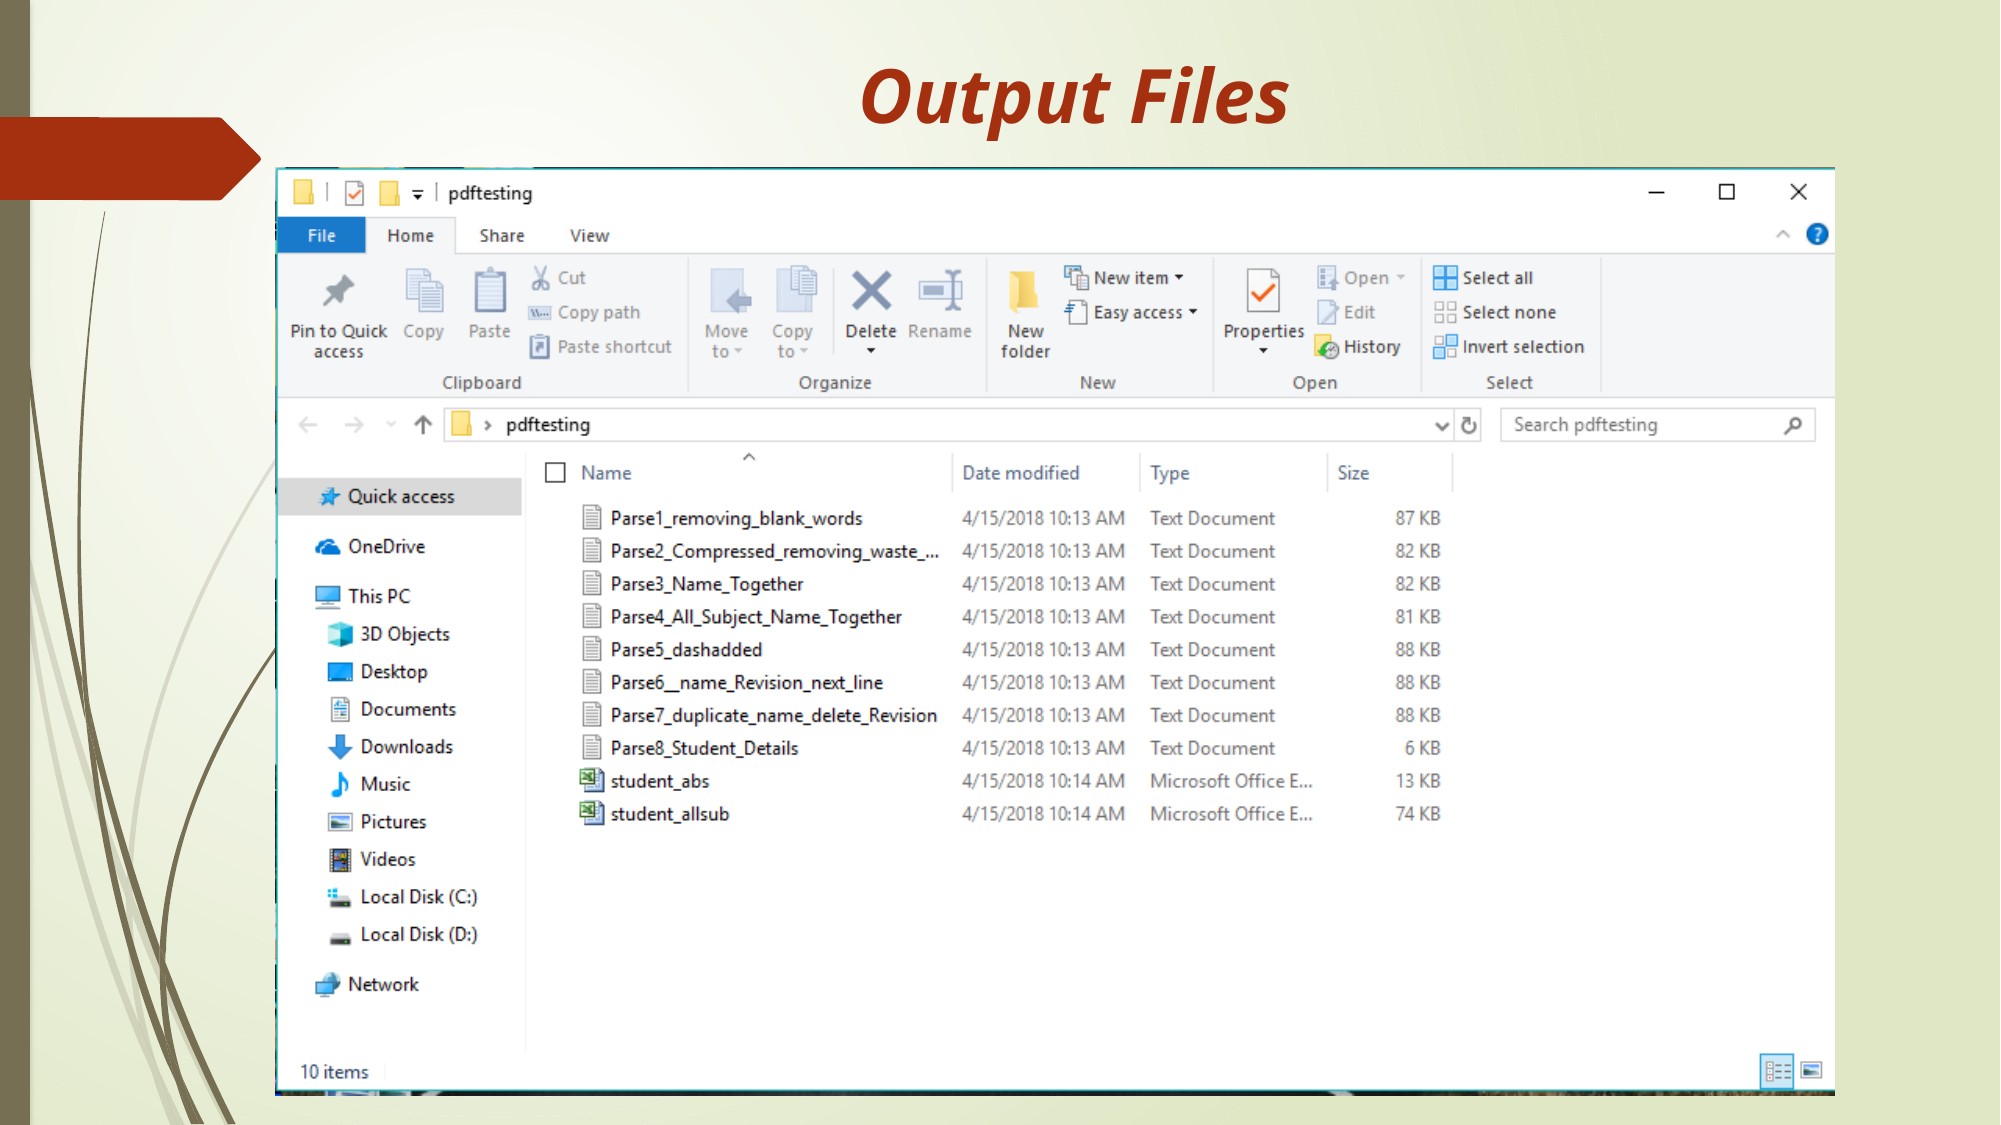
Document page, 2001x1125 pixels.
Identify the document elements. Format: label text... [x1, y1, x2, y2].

picture [275, 167, 1836, 1096]
title Output Files [344, 41, 1807, 167]
